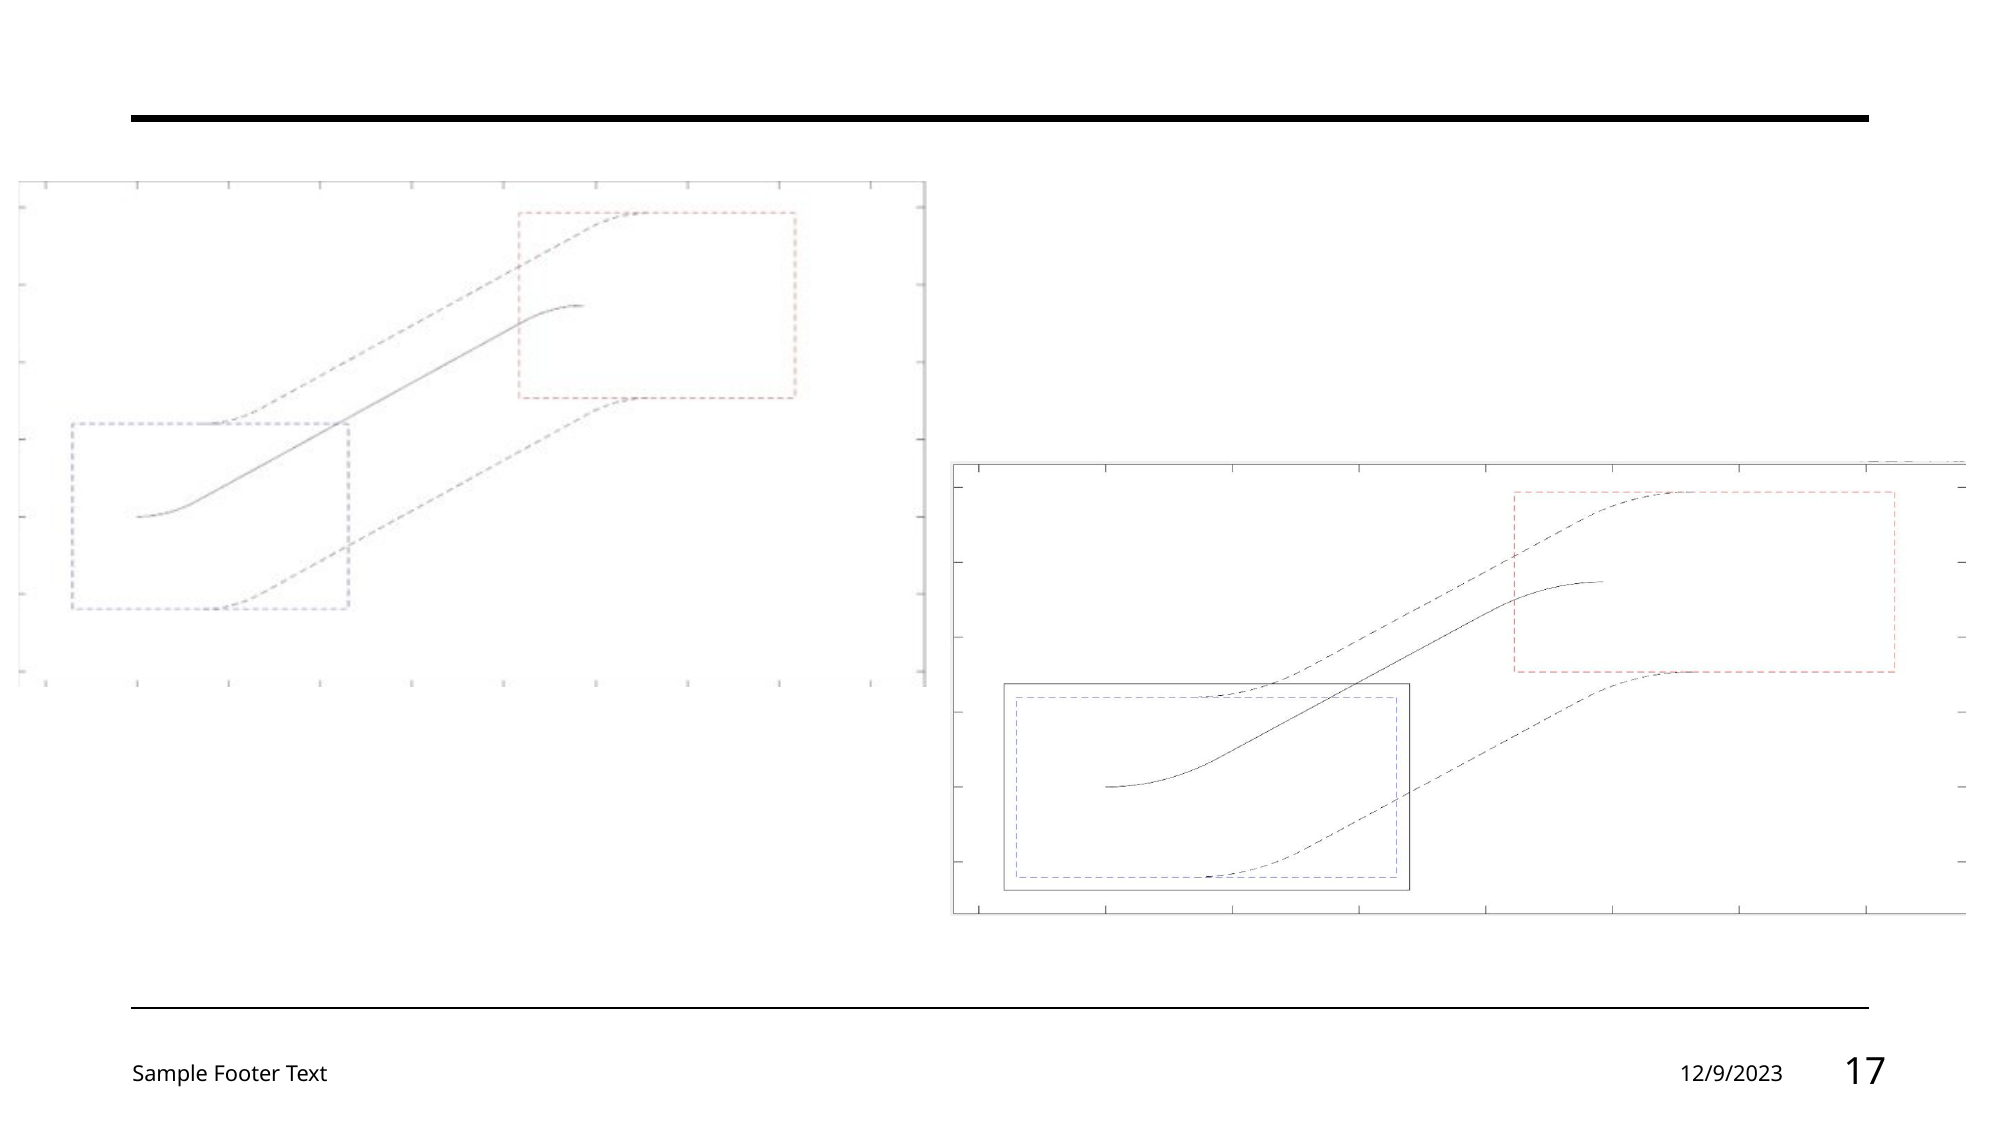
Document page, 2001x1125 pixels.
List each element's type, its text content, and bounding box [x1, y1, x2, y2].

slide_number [1372, 1042, 1791, 1103]
picture [18, 181, 928, 687]
picture [949, 461, 1967, 916]
slide_number ‹#› [1791, 1042, 1902, 1103]
footer Sample Footer Text [117, 1042, 862, 1103]
